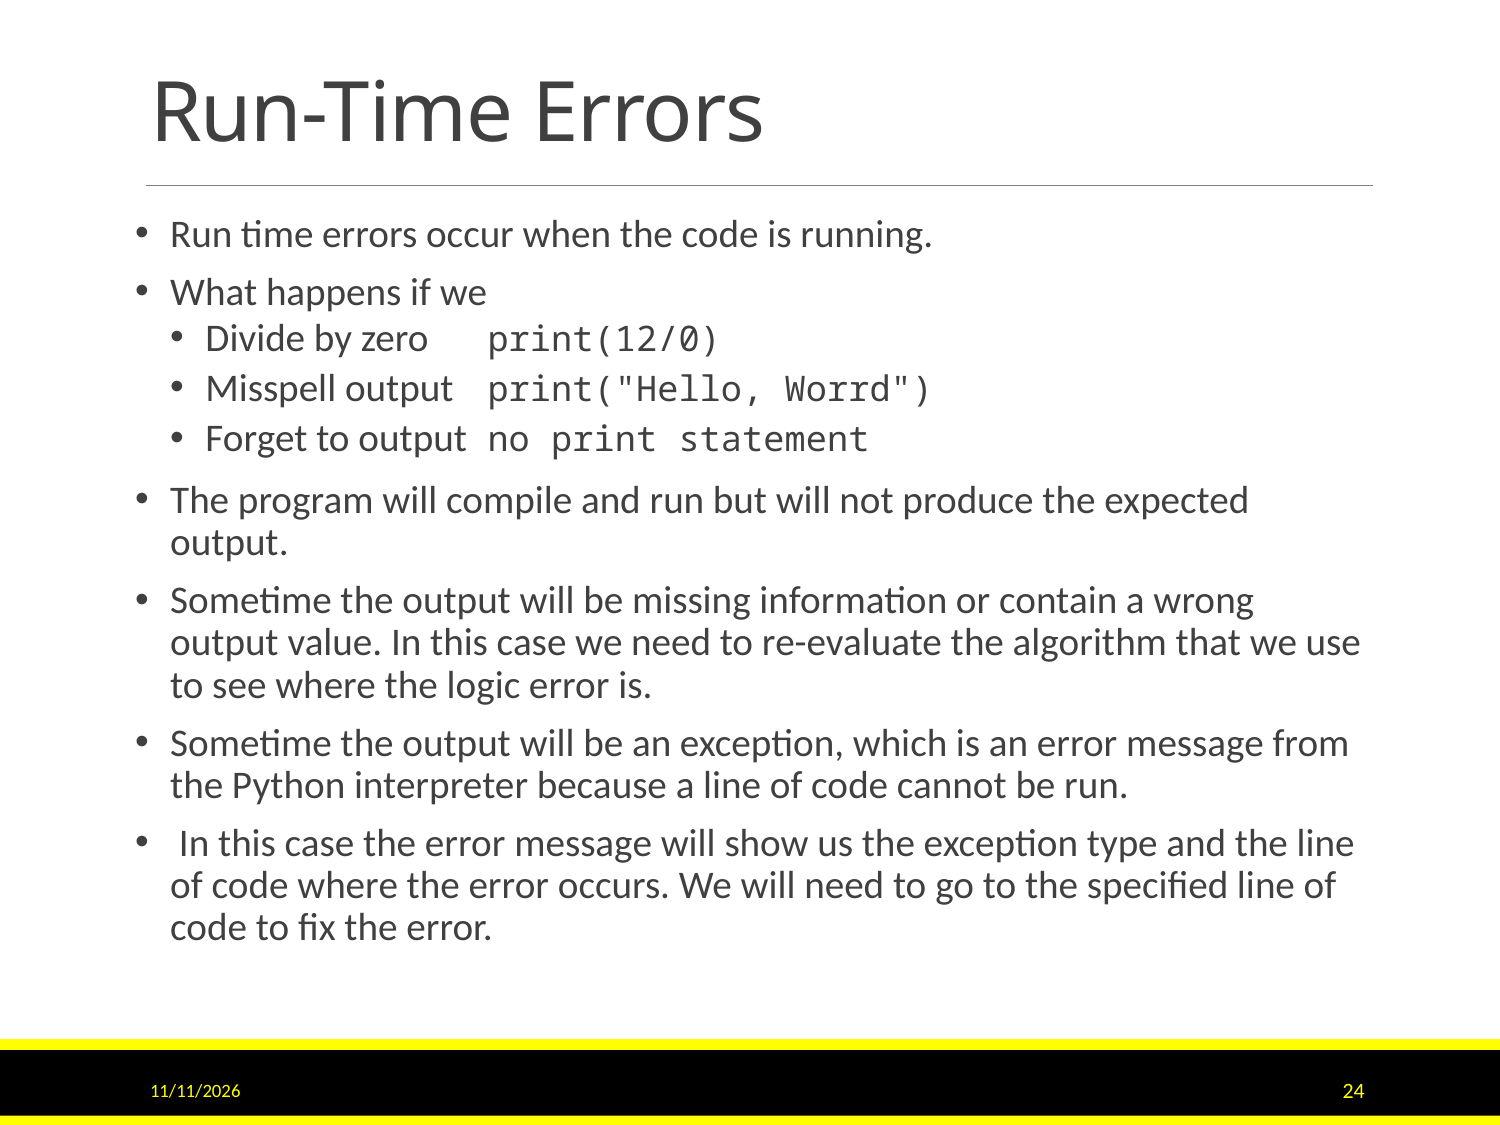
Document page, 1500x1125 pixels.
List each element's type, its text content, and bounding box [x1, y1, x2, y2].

list Run time errors occur when the code is running. What happens if we Divide by zero print(12/0) Misspell output print("Hello, Worrd") Forget to output no print statement The program will compile and run but will not produce the expected output. Sometime the output will be missing information or contain a wrong output value. In this case we need to re-evaluate the algorithm that we use to see where the logic error is. Sometime the output will be an exception, which is an error message from the Python interpreter because a line of code cannot be run. In this case the error message will show us the exception type and the line of code where the error occurs. We will need to go to the specified line of code to fix the error. [135, 205, 1373, 963]
title Run-Time Errors [135, 47, 1373, 167]
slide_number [135, 1059, 440, 1120]
slide_number 24 [1218, 1059, 1380, 1120]
